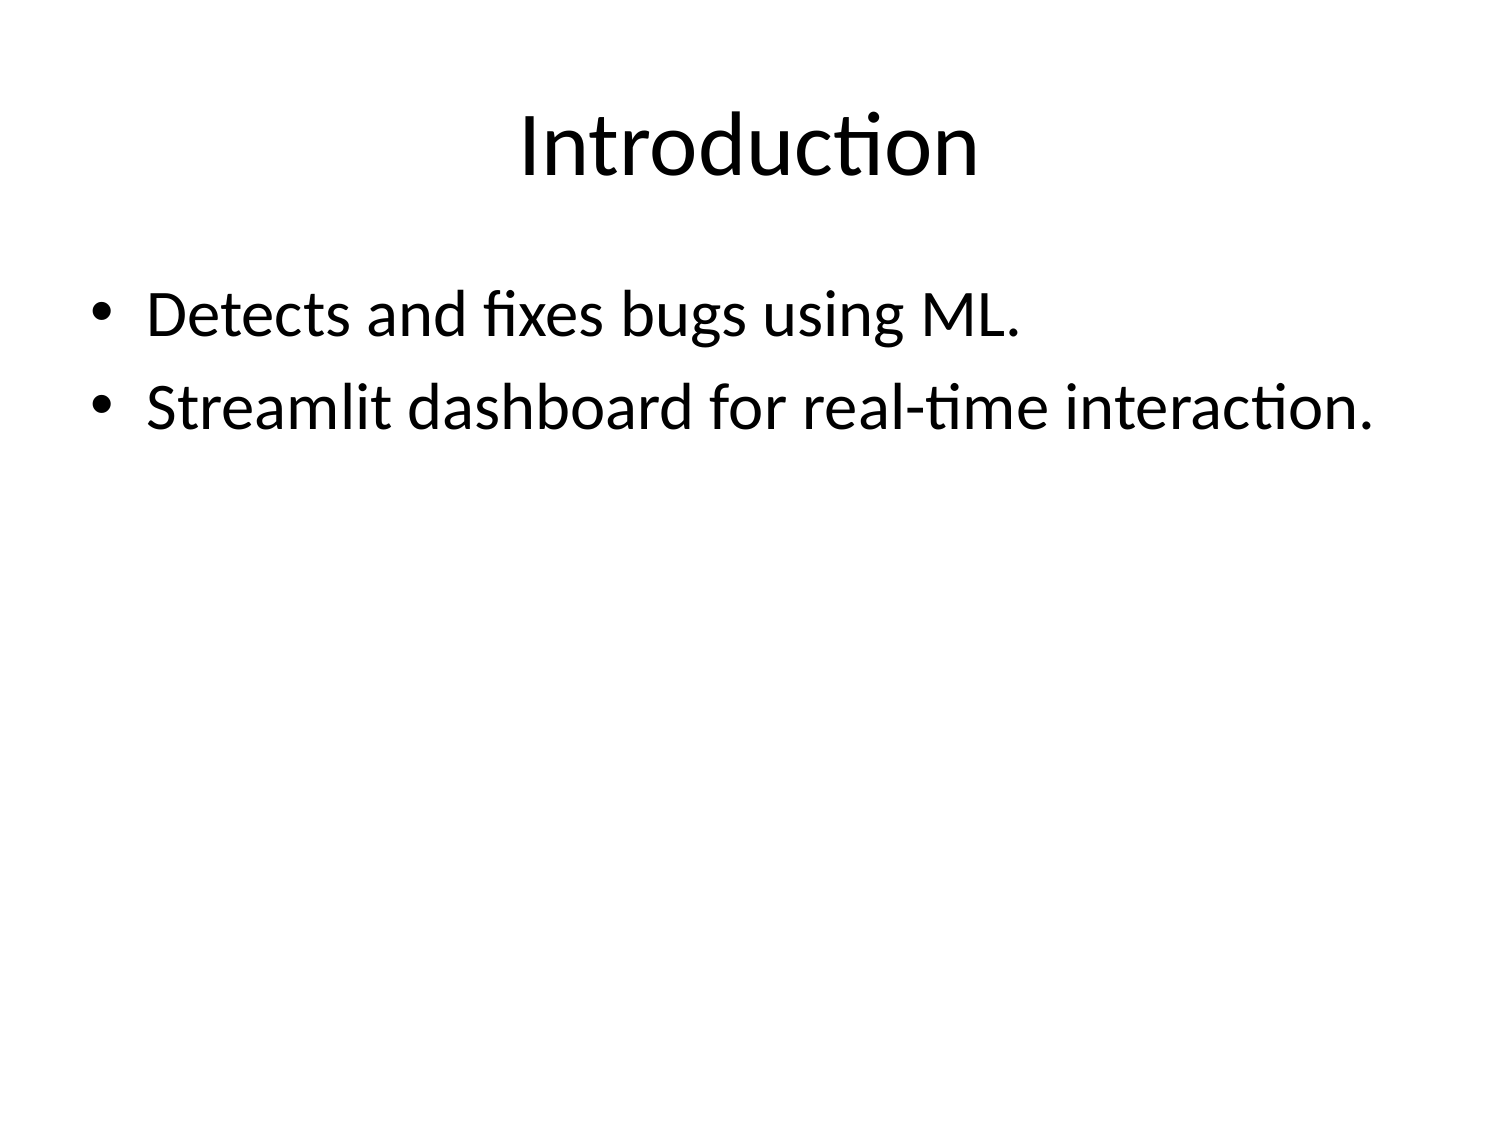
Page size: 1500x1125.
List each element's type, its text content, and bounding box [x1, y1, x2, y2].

title Introduction [75, 45, 1425, 233]
list Detects and fixes bugs using ML. Streamlit dashboard for real-time interaction. [75, 262, 1425, 1005]
